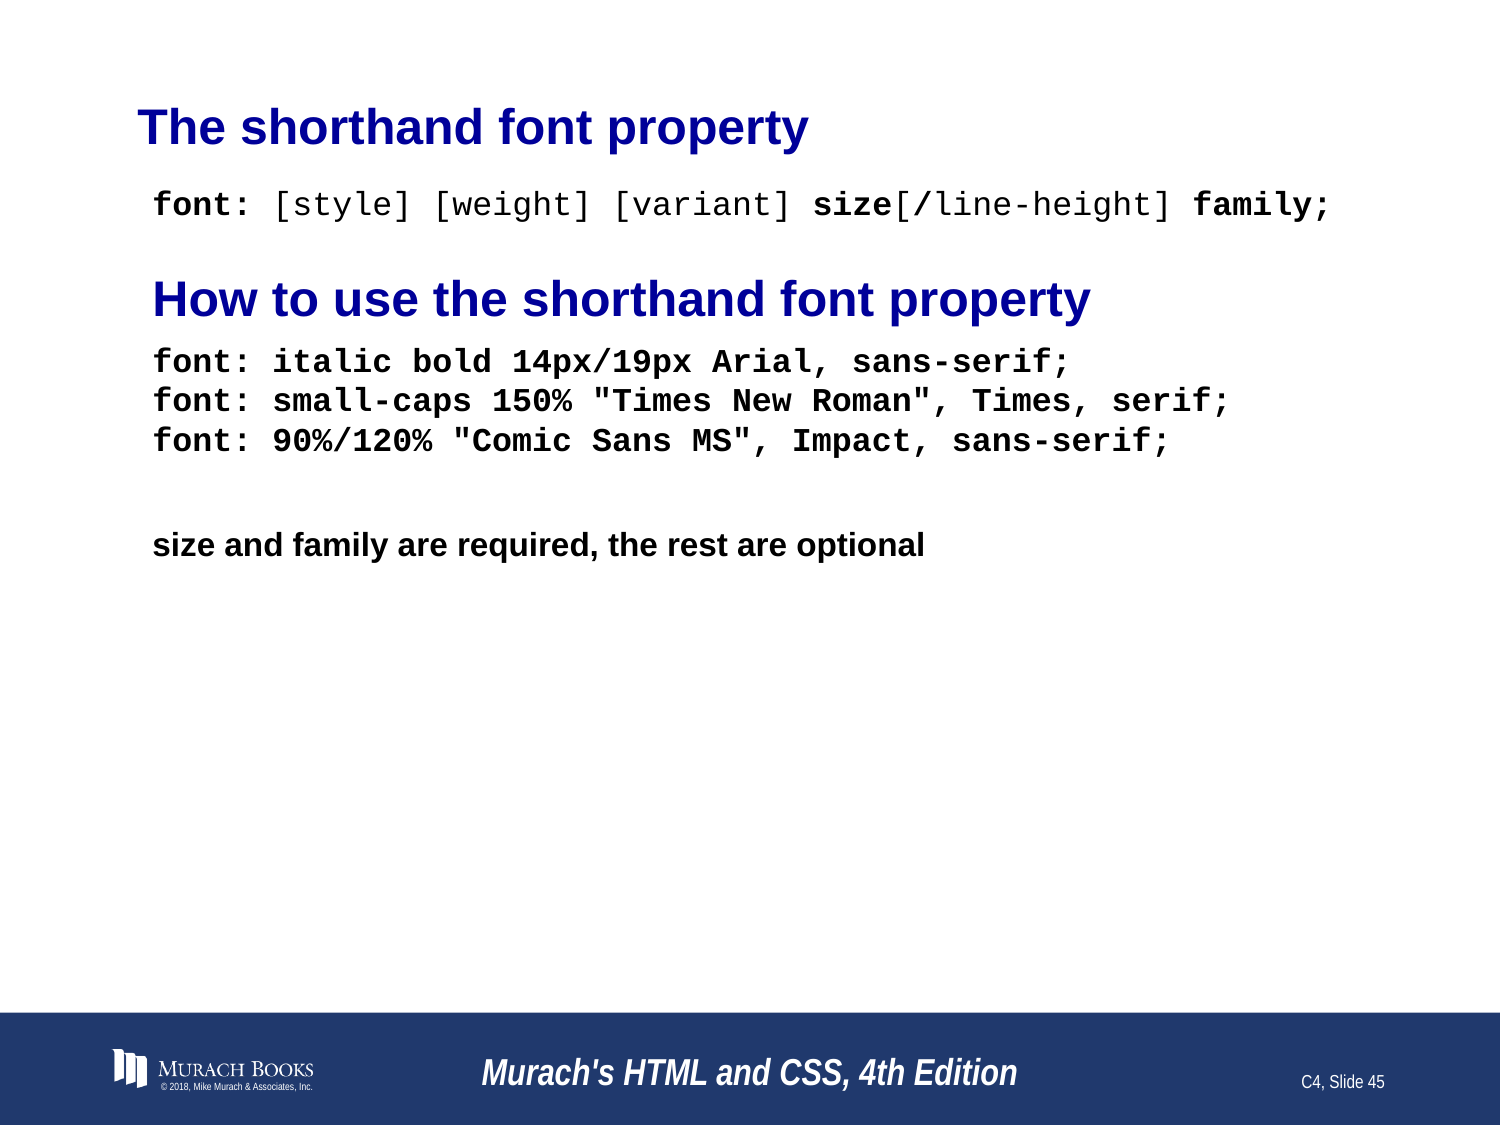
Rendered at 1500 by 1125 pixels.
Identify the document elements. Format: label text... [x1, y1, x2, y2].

footer © 2018, Mike Murach & Associates, Inc. [12, 1025, 463, 1100]
list font: [style] [weight] [variant] size[/line-height] family; How to use the shorthand font property font: italic bold 14px/19px Arial, sans-serif; font: small-caps 150% "Times New Roman", Times, serif; font: 90%/120% "Comic Sans MS", Impact, sans-serif; size and family are required, the rest are optional [137, 174, 1363, 975]
slide_number Murach's HTML and CSS, 4th Edition [463, 1025, 1050, 1100]
slide_number C4, Slide 45 [1087, 1025, 1400, 1100]
title The shorthand font property [137, 94, 1338, 156]
